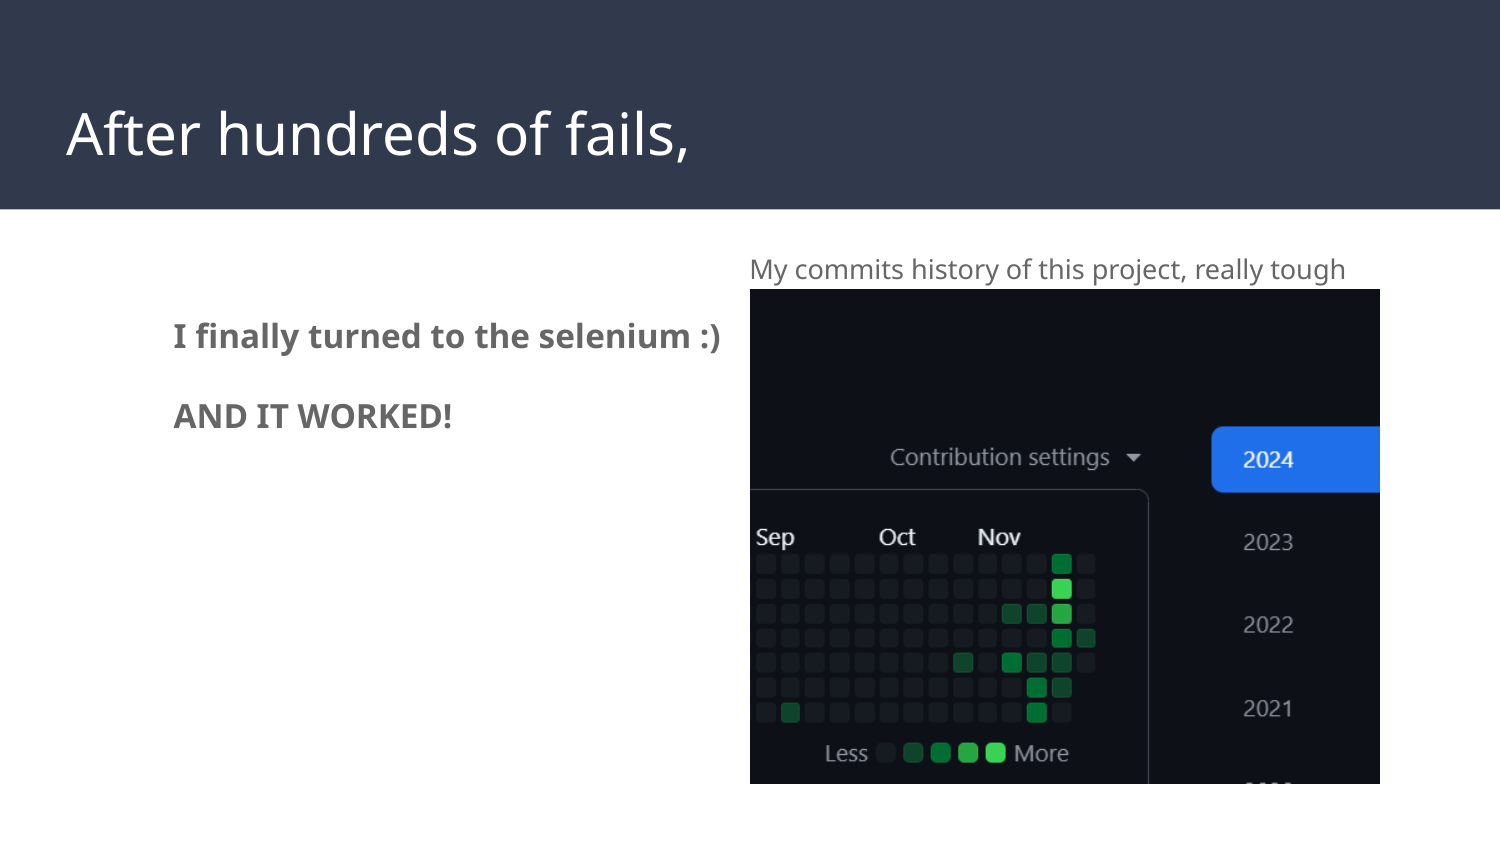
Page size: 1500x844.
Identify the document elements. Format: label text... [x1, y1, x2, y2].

picture [749, 289, 1381, 785]
text_box I finally turned to the selenium :) AND IT WORKED! [158, 300, 744, 450]
text_box My commits history of this project, really tough [734, 237, 1396, 300]
title After hundreds of fails, [51, 82, 1449, 185]
